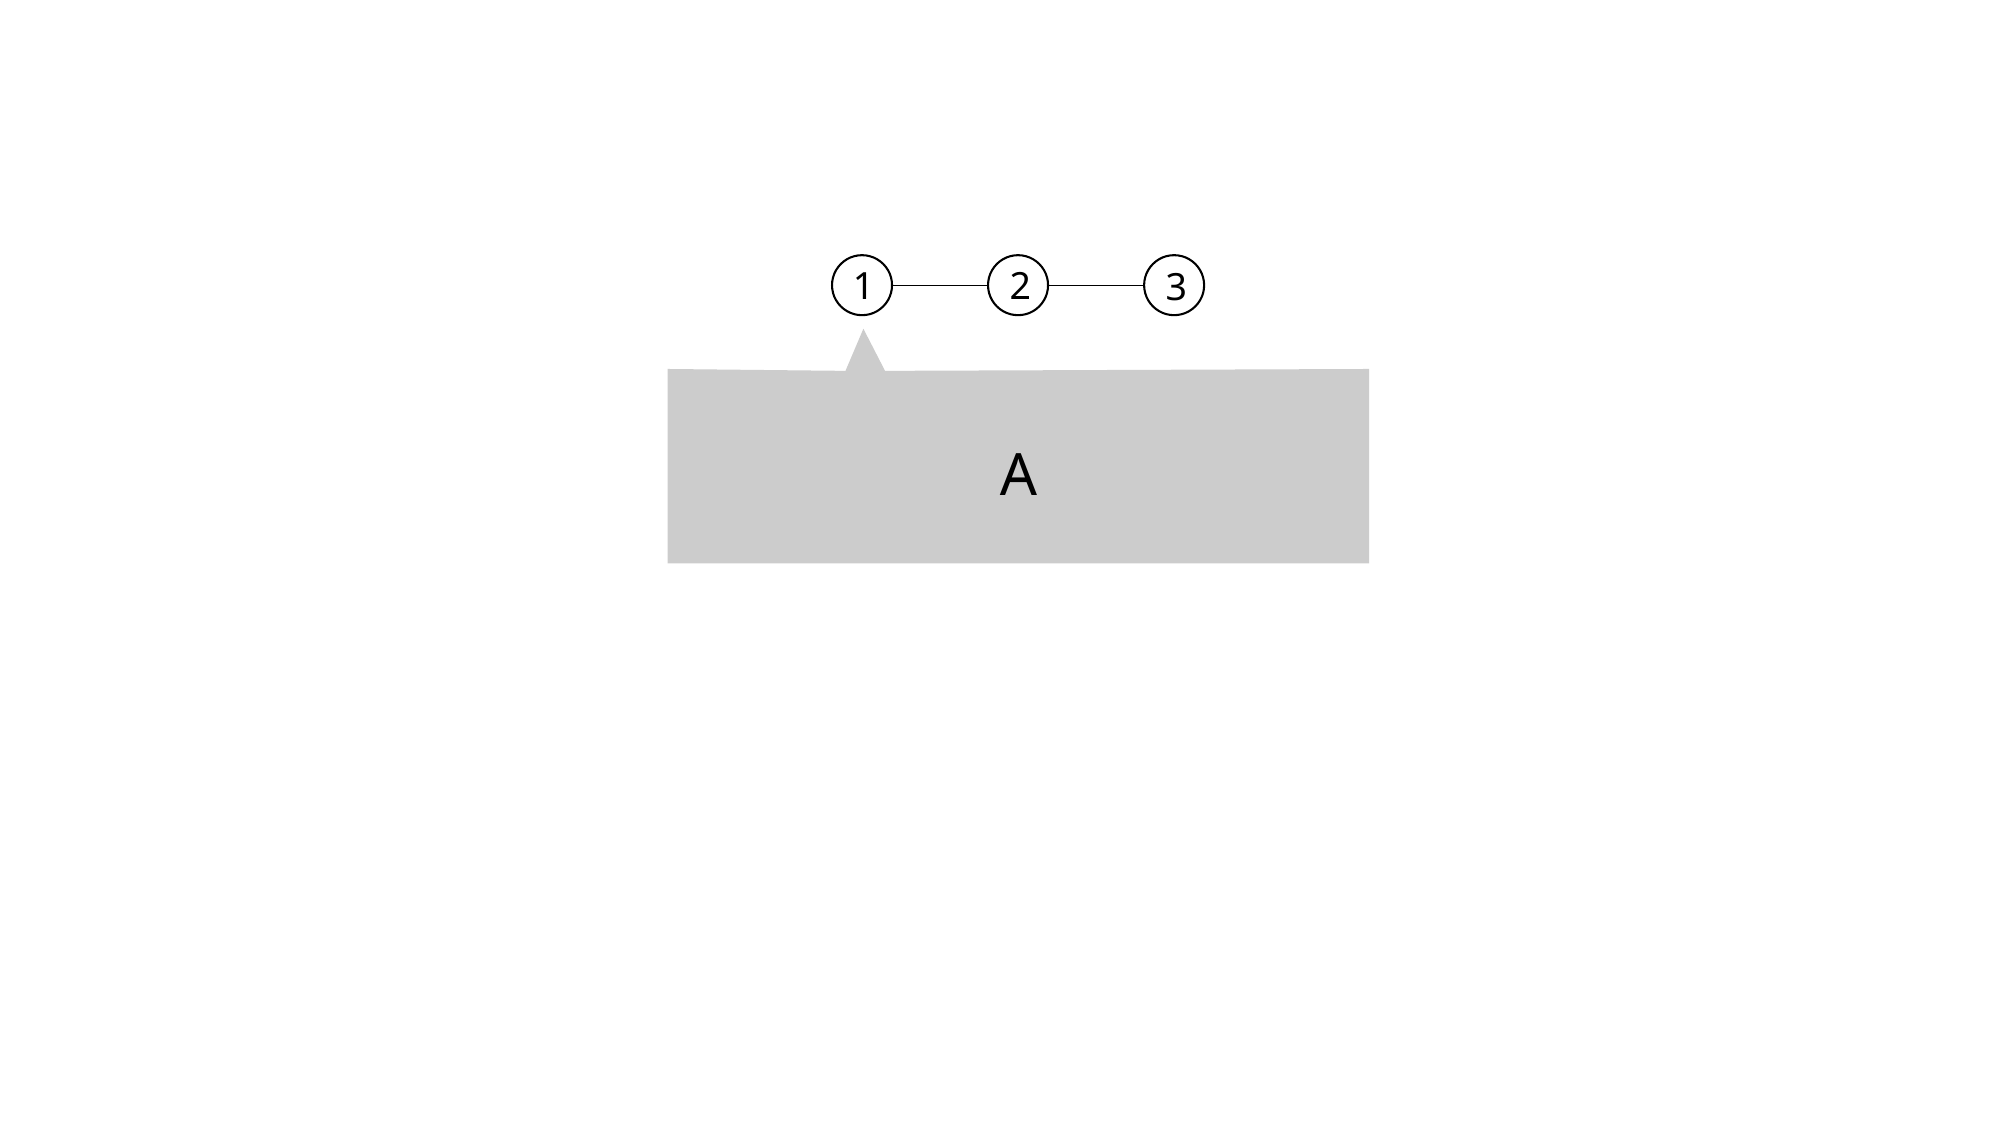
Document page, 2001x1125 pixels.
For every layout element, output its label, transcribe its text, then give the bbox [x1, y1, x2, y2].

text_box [832, 255, 1205, 316]
text_box A [667, 429, 1369, 515]
text_box [666, 326, 1371, 565]
